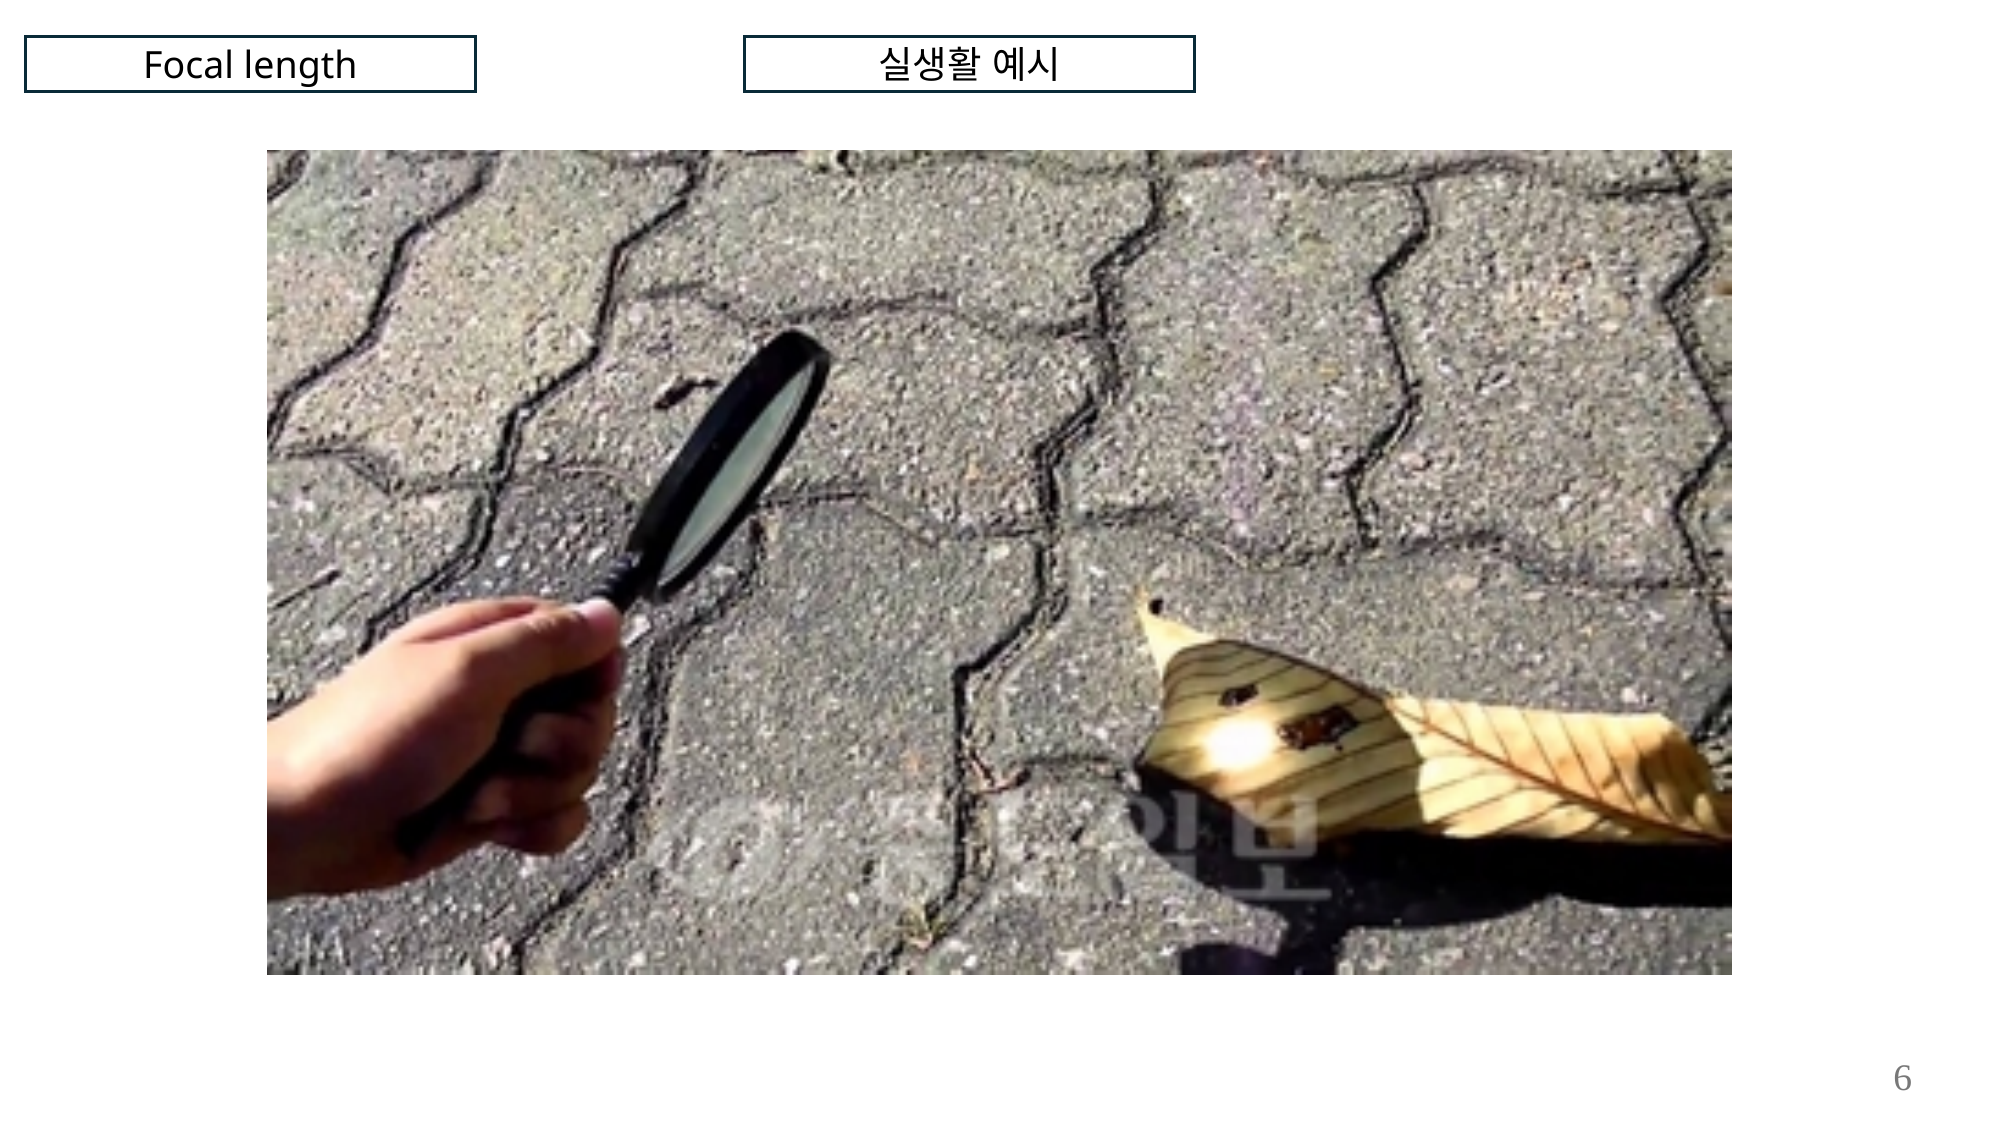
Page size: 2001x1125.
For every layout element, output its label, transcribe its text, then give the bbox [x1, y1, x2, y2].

slide_number 6 [1477, 1045, 1928, 1106]
picture [267, 150, 1733, 975]
text_box 실생활 예시 [743, 35, 1196, 93]
text_box Focal length [24, 35, 477, 93]
